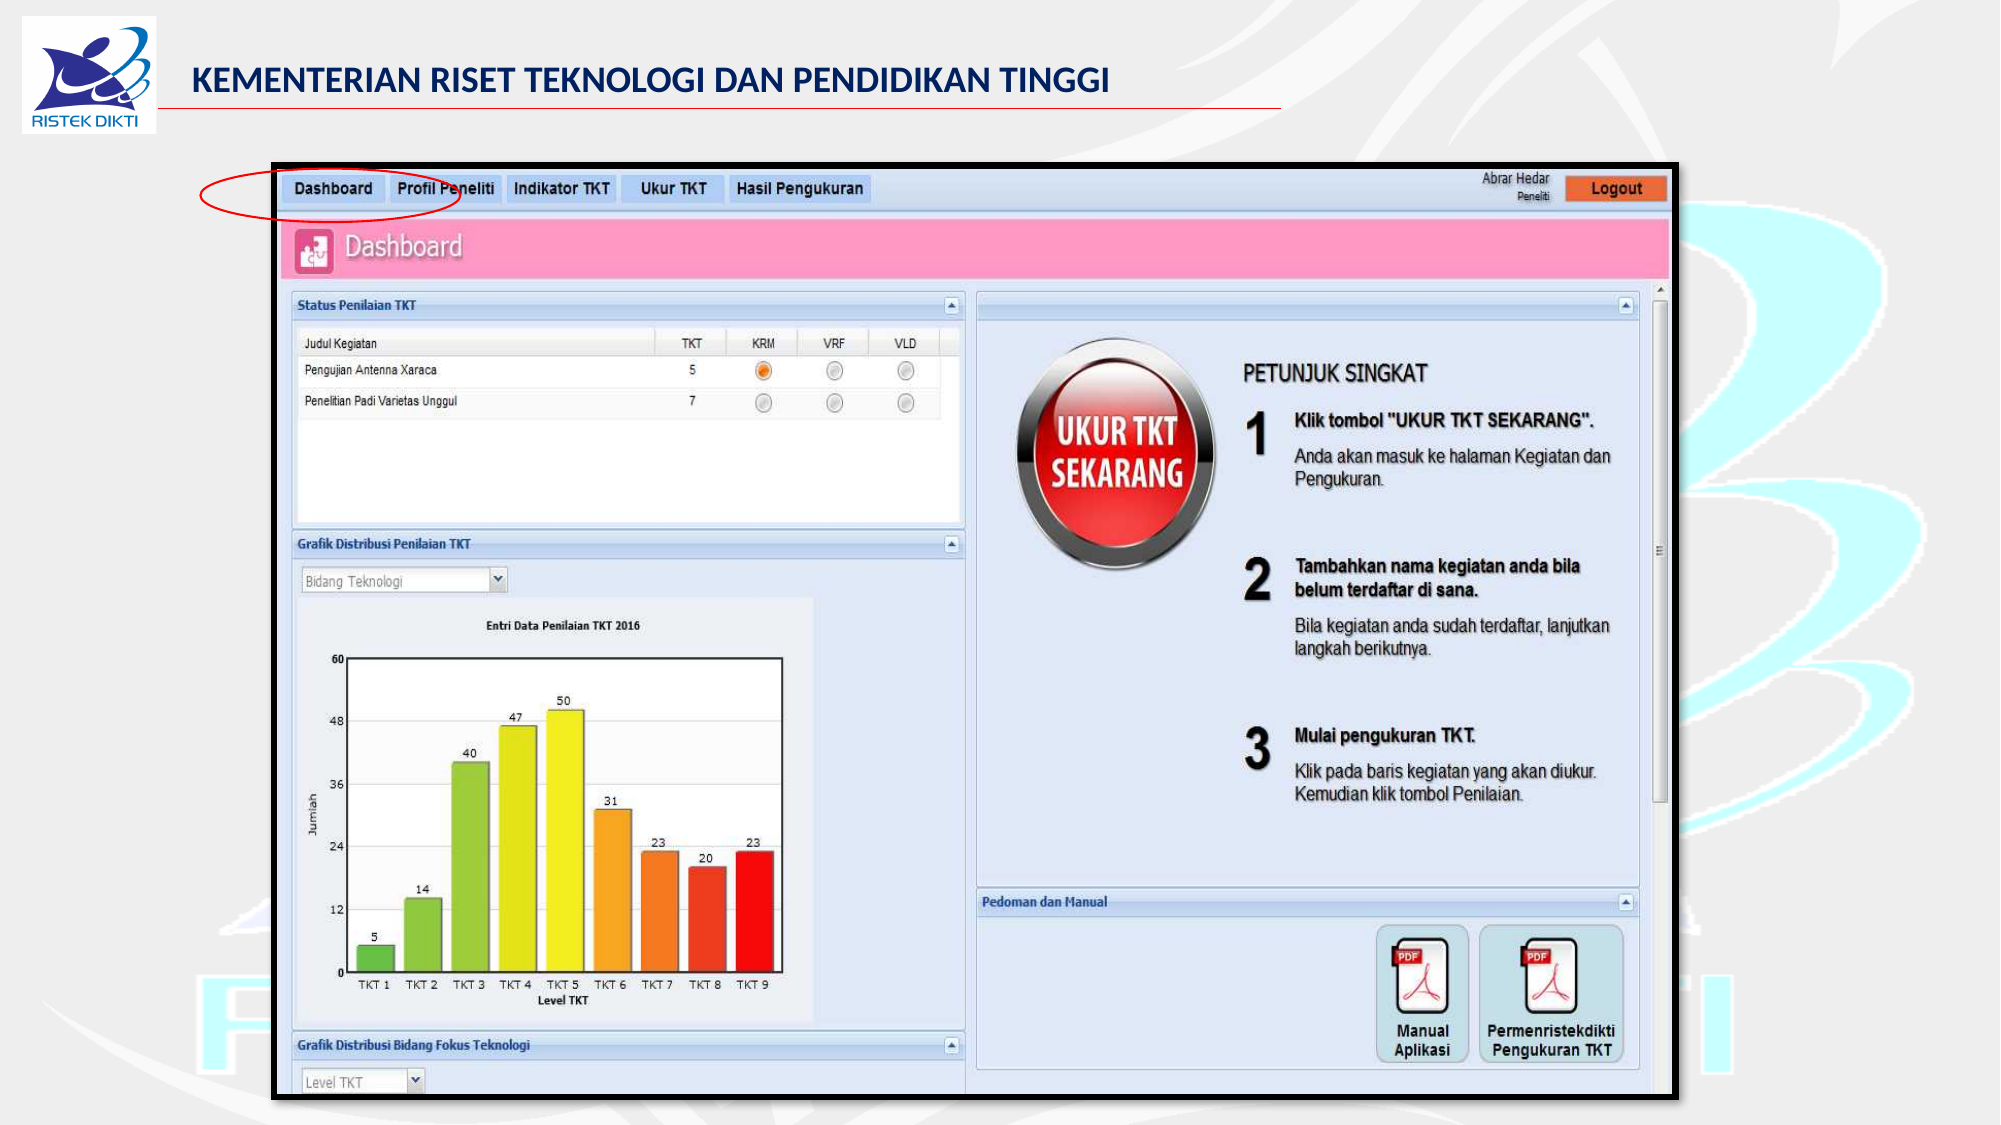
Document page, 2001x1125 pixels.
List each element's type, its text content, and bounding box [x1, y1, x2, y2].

picture [0, 0, 2000, 1125]
text_box KEMENTERIAN RISET TEKNOLOGI DAN PENDIDIKAN TINGGI [177, 47, 1150, 108]
text_box [199, 170, 276, 221]
